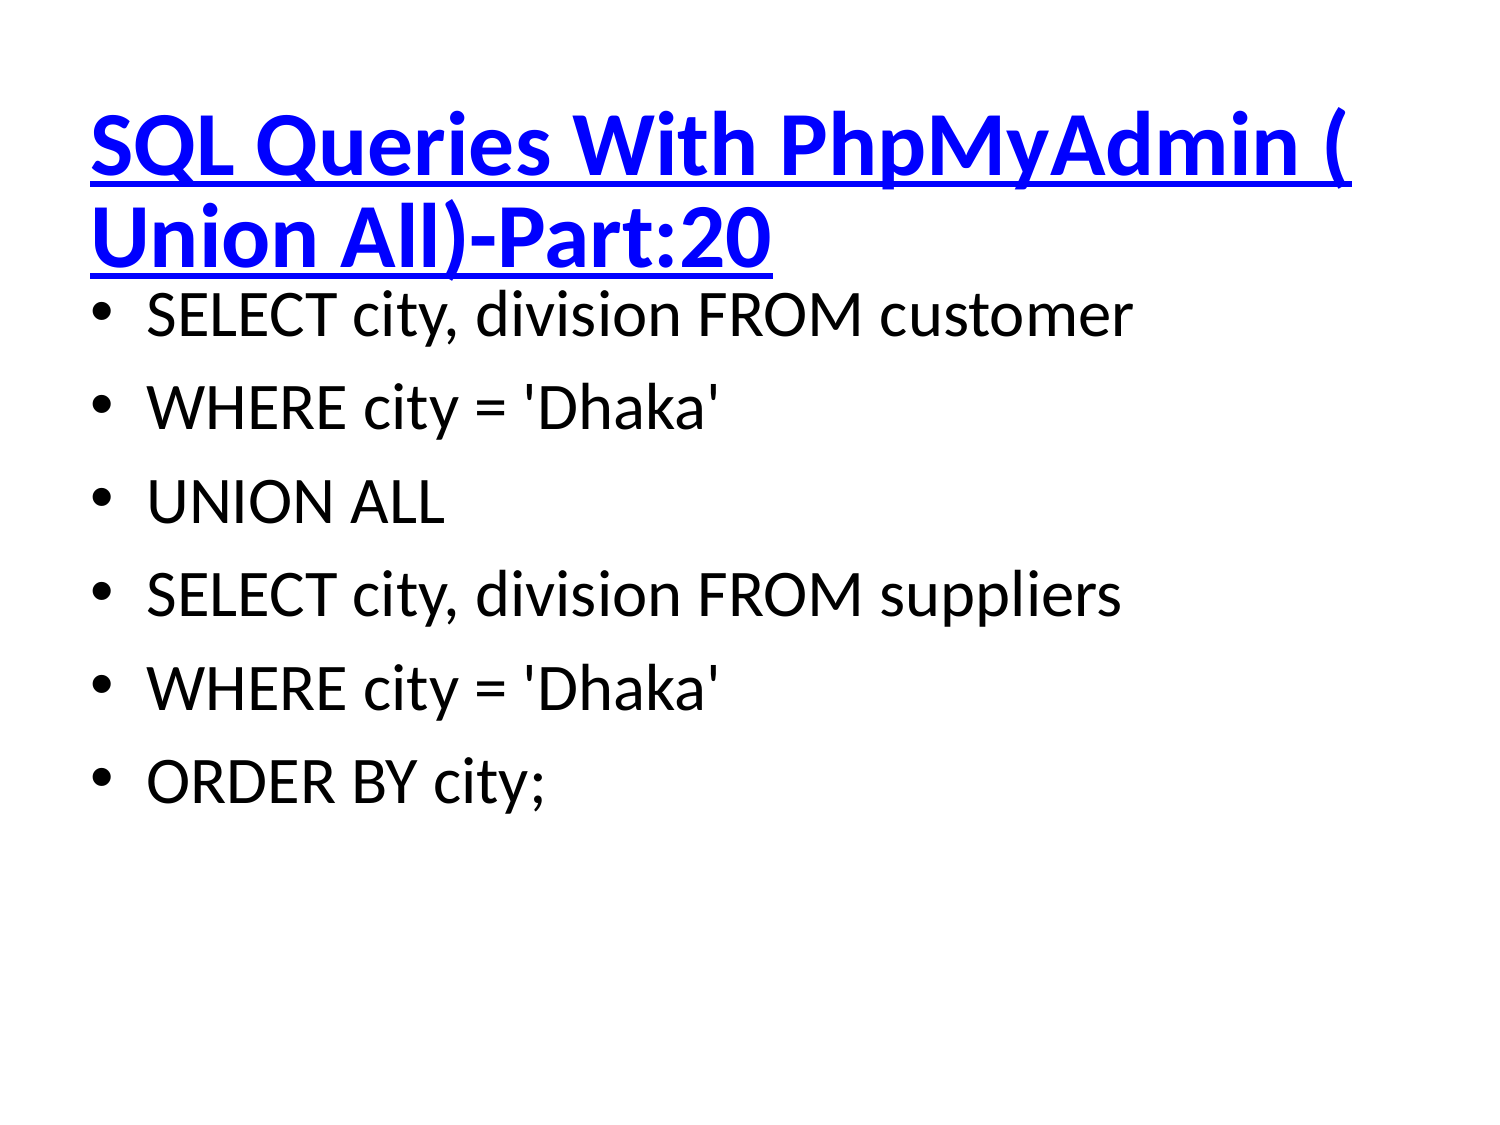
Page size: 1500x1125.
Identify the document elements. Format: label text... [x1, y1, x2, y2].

list SELECT city, division FROM customer WHERE city = 'Dhaka' UNION ALL SELECT city, division FROM suppliers WHERE city = 'Dhaka' ORDER BY city; [75, 262, 1425, 1005]
title SQL Queries With PhpMyAdmin (Union All)-Part:20 [75, 45, 1425, 233]
